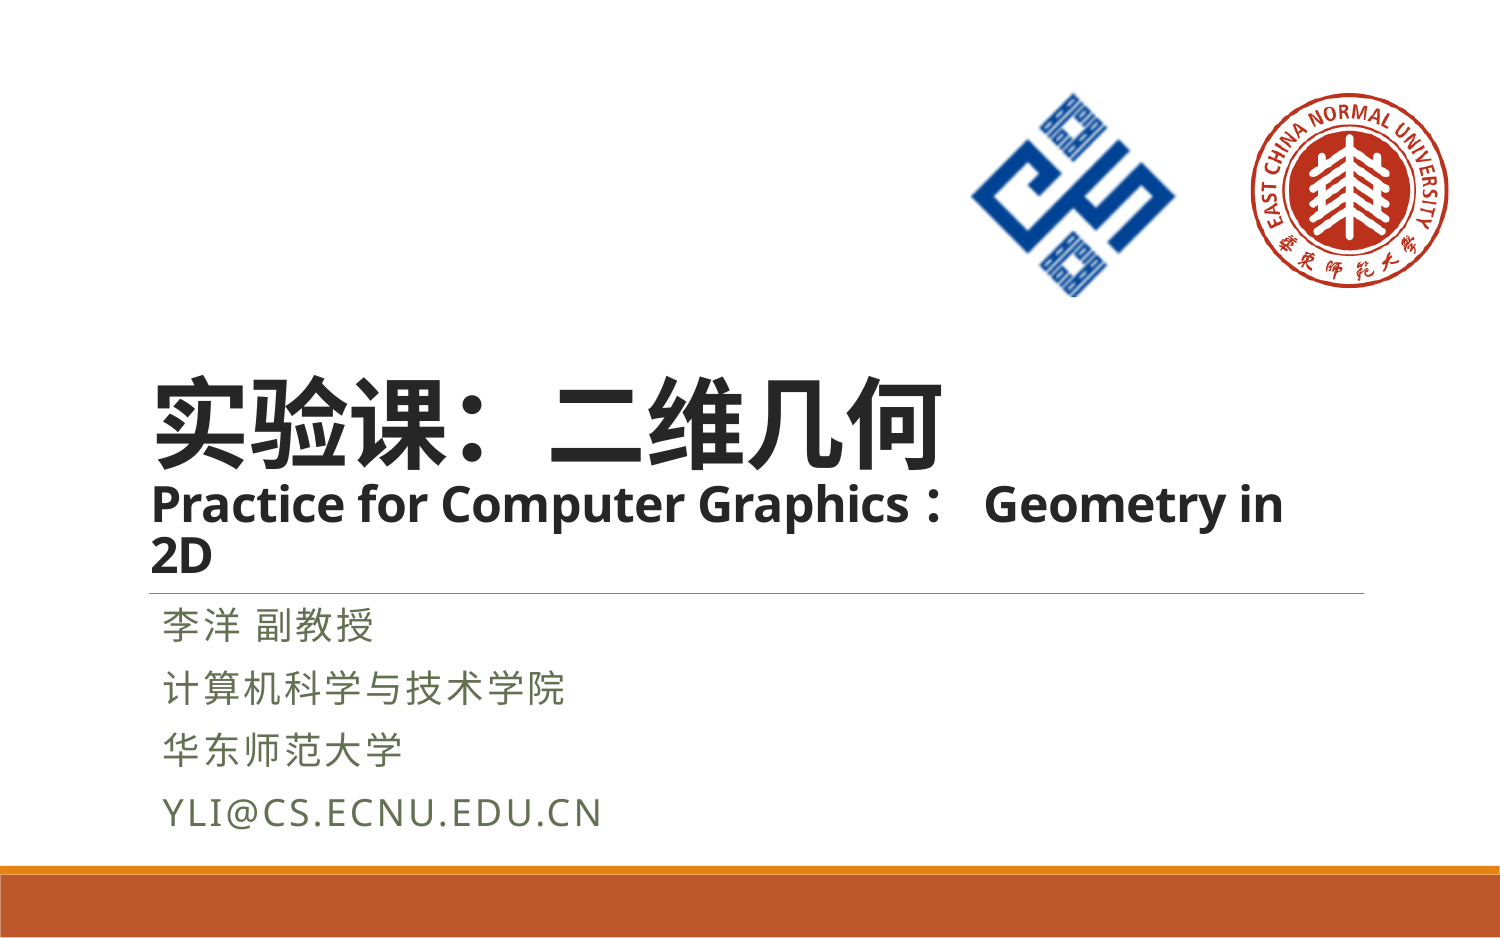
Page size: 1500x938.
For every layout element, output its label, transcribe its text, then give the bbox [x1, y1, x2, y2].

subtitle 李洋 副教授 计算机科学与技术学院 华东师范大学 yli@cs.ecnu.edu.cn [147, 600, 1273, 874]
title 实验课：二维几何 Practice for Computer Graphics：Geometry in 2D [135, 103, 1373, 592]
picture [1215, 63, 1472, 306]
picture [948, 84, 1183, 306]
